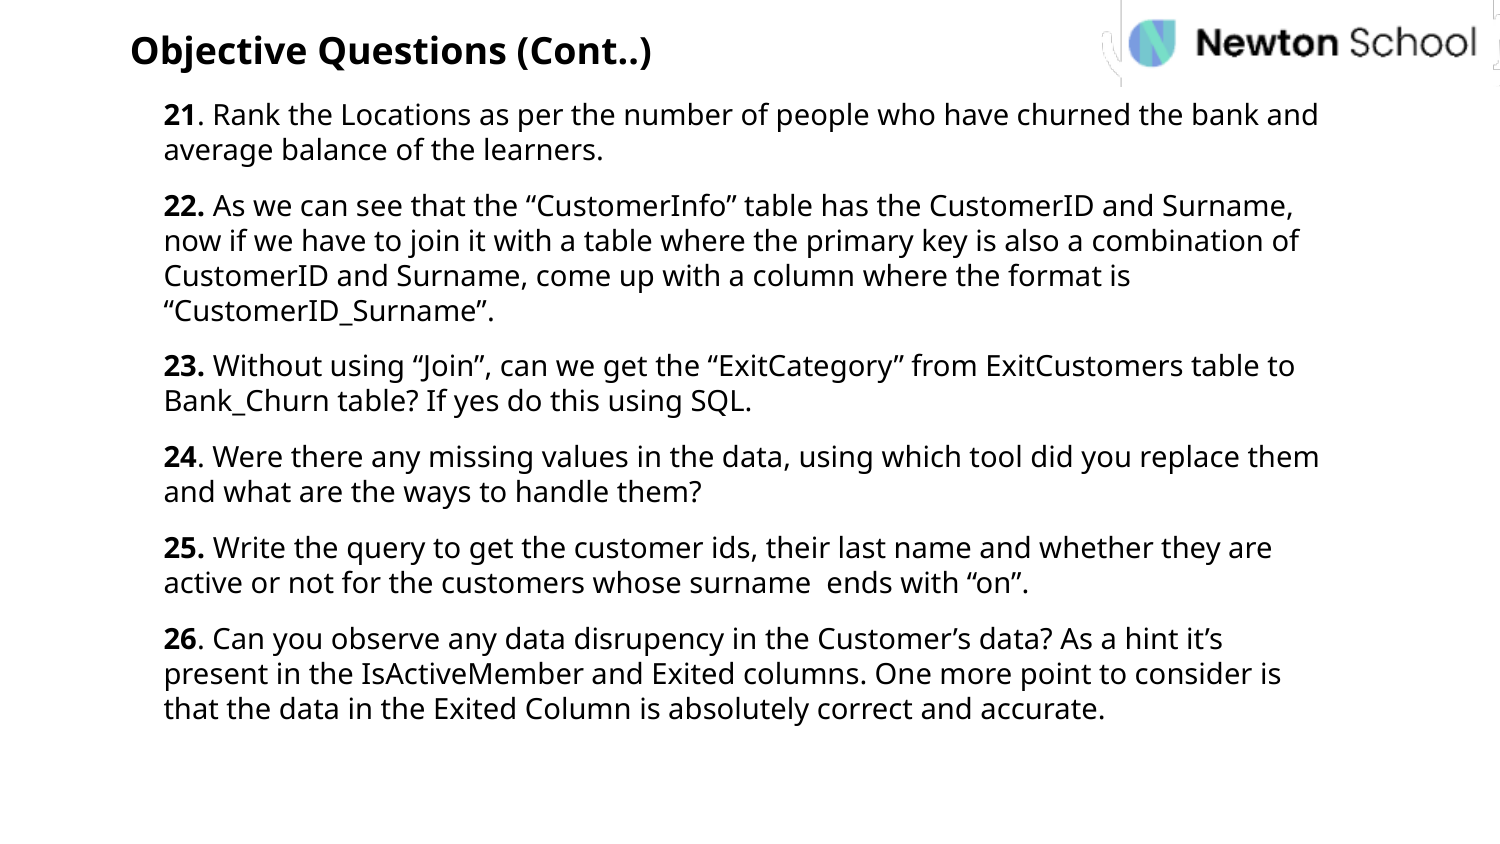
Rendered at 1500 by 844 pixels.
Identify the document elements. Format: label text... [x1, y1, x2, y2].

picture [1101, 0, 1500, 87]
text_box 21. Rank the Locations as per the number of people who have churned the bank and average balance of the learners. 22. As we can see that the “CustomerInfo” table has the CustomerID and Surname, now if we have to join it with a table where the primary key is also a combination of CustomerID and Surname, come up with a column where the format is “CustomerID_Surname”. 23. Without using “Join”, can we get the “ExitCategory” from ExitCustomers table to Bank_Churn table? If yes do this using SQL. 24. Were there any missing values in the data, using which tool did you replace them and what are the ways to handle them? 25. Write the query to get the customer ids, their last name and whether they are active or not for the customers whose surname ends with “on”. 26. Can you observe any data disrupency in the Customer’s data? As a hint it’s present in the IsActiveMember and Exited columns. One more point to consider is that the data in the Exited Column is absolutely correct and accurate. [148, 81, 1352, 796]
text_box Objective Questions (Cont..) [115, 5, 978, 87]
